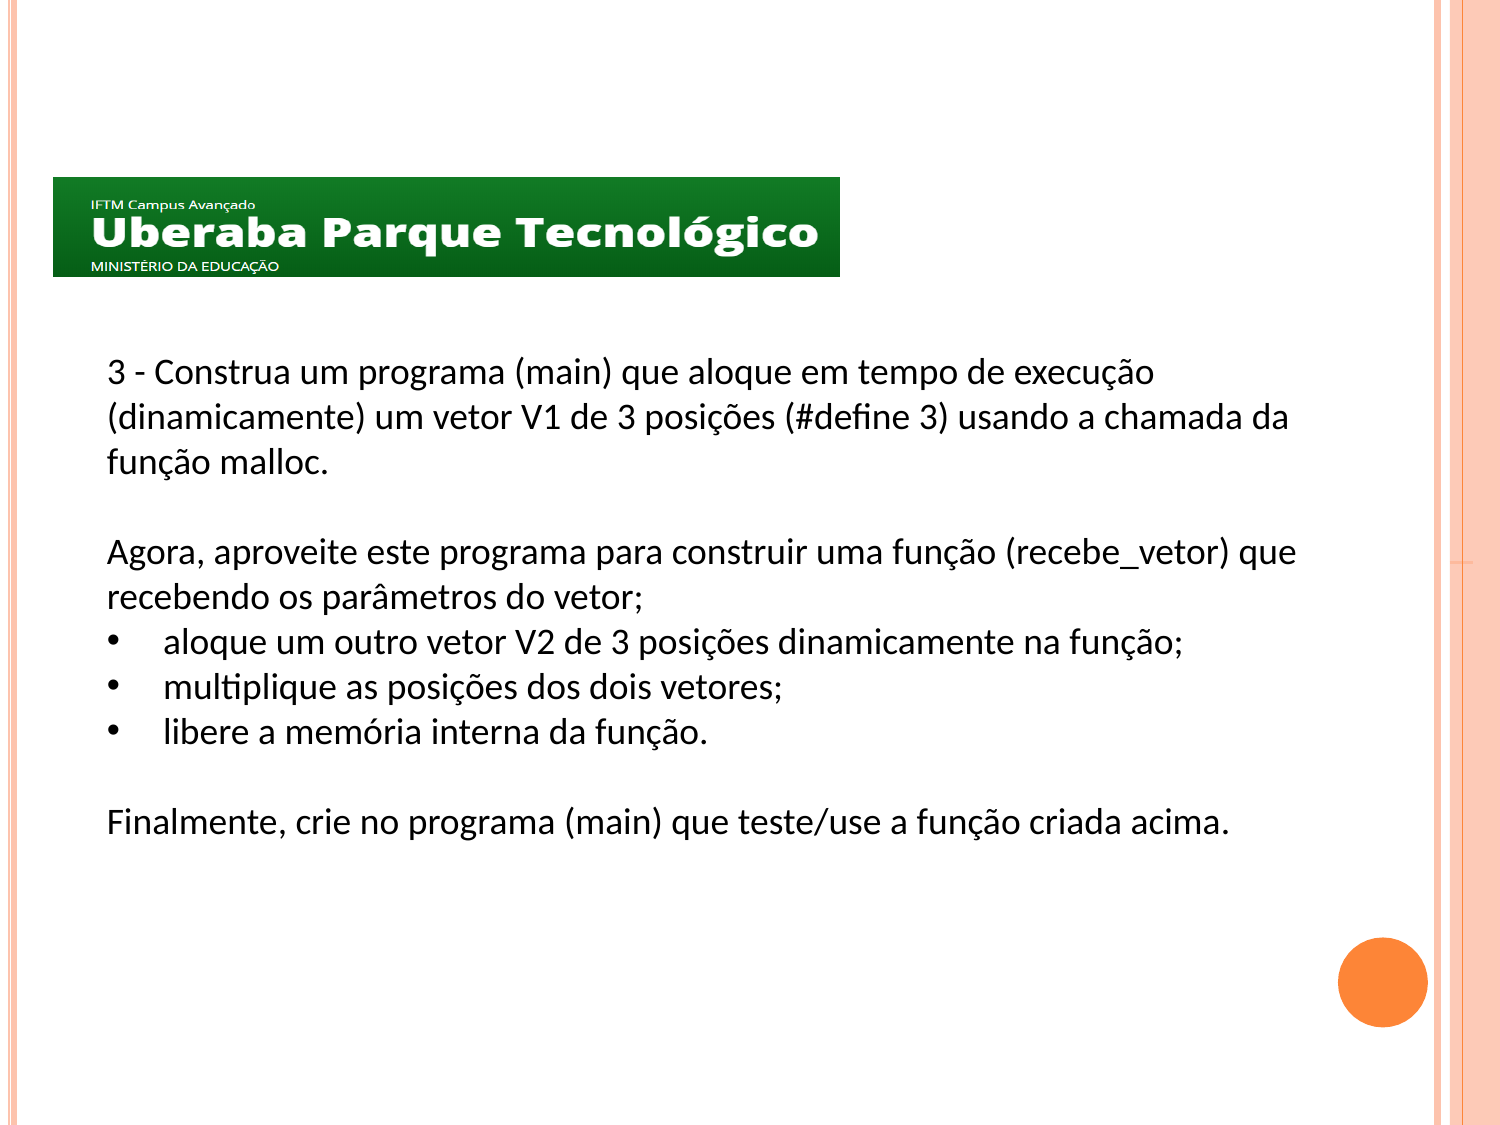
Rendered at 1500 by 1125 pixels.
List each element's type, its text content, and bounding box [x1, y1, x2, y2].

text_box 3 - Construa um programa (main) que aloque em tempo de execução (dinamicamente) um vetor V1 de 3 posições (#define 3) usando a chamada da função malloc. Agora, aproveite este programa para construir uma função (recebe_vetor) que recebendo os parâmetros do vetor; aloque um outro vetor V2 de 3 posições dinamicamente na função; multiplique as posições dos dois vetores; libere a memória interna da função. Finalmente, crie no programa (main) que teste/use a função criada acima. [92, 339, 1340, 850]
picture [53, 176, 840, 277]
